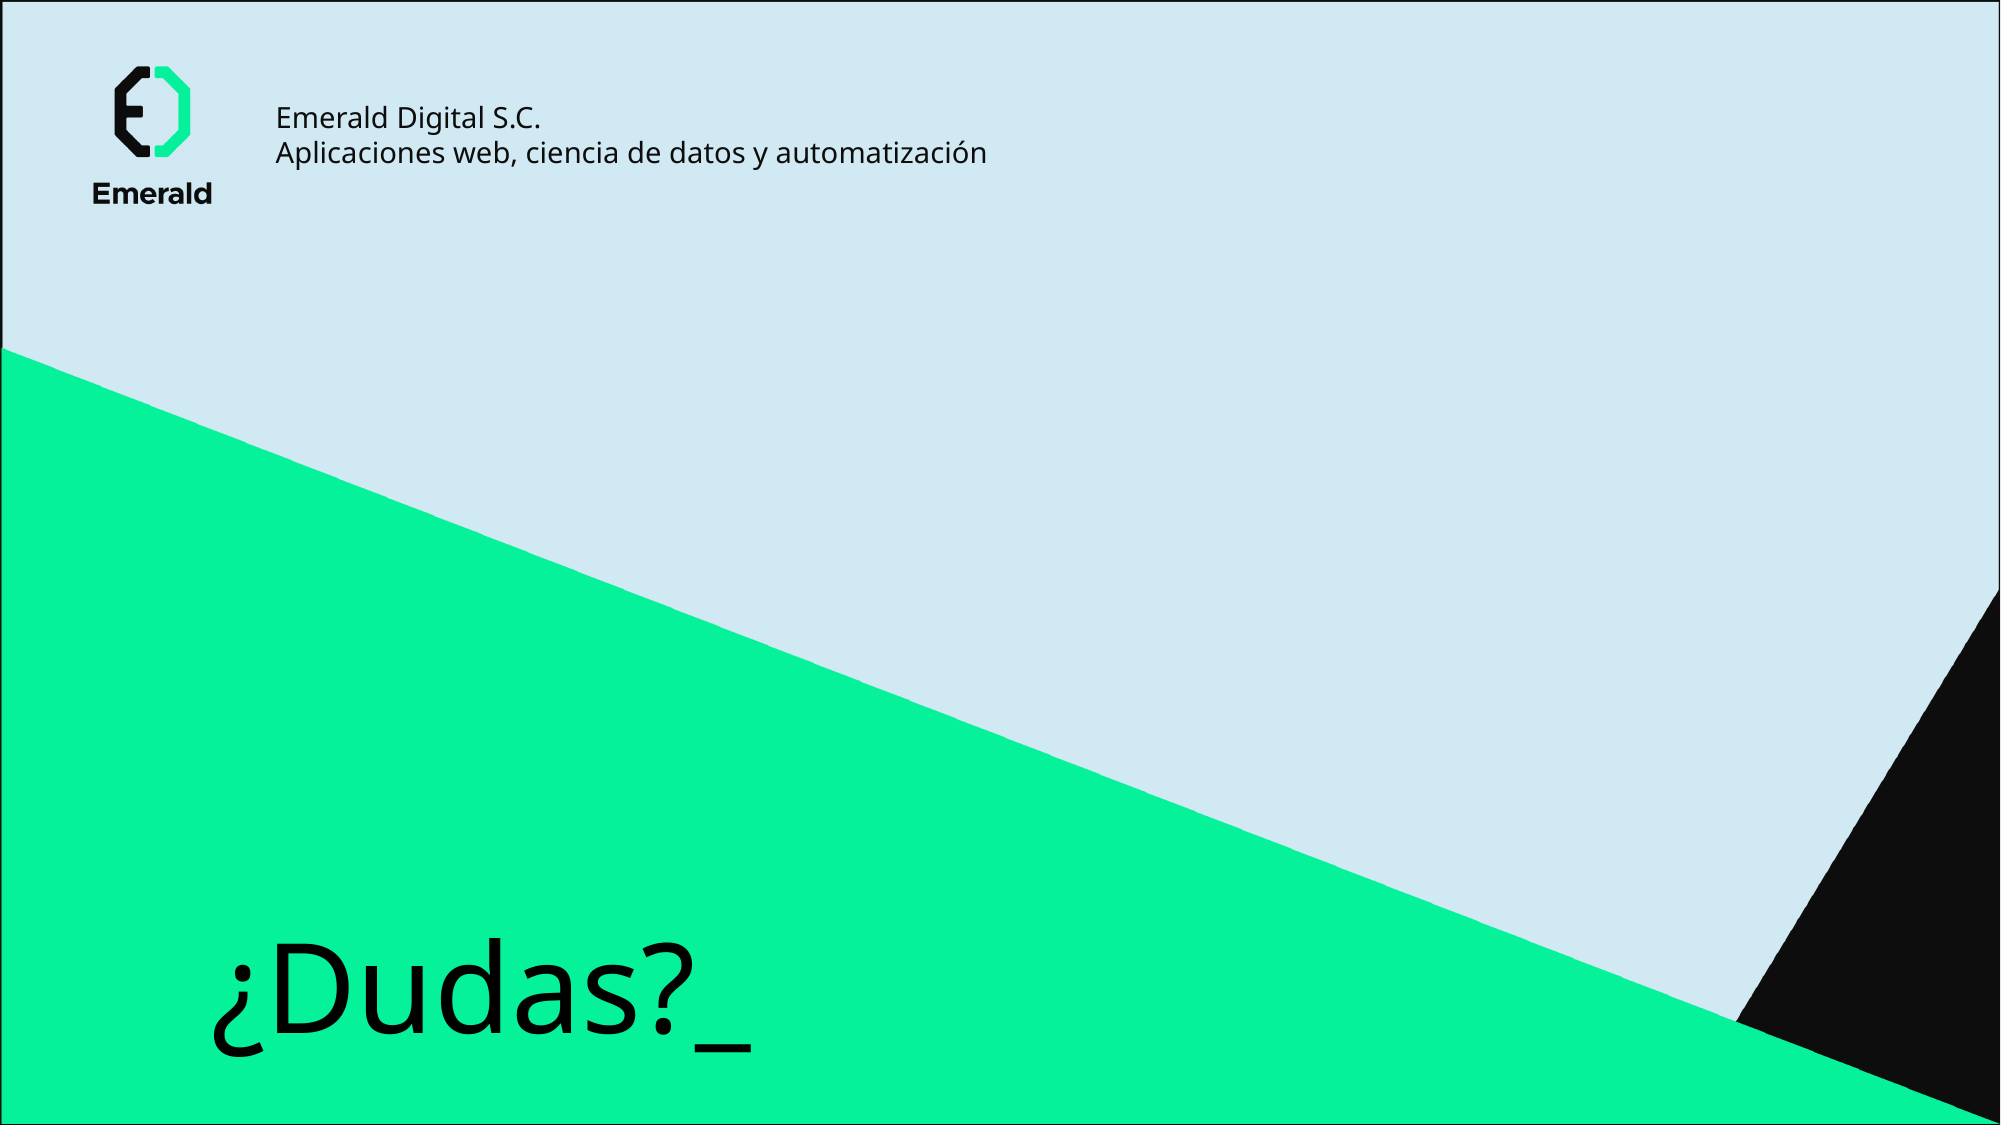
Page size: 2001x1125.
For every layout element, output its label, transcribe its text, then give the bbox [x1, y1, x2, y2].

text_box ¿Dudas?_ [196, 900, 1577, 1066]
picture [0, 0, 2001, 1125]
text_box Emerald Digital S.C. Aplicaciones web, ciencia de datos y automatización [260, 92, 1093, 177]
